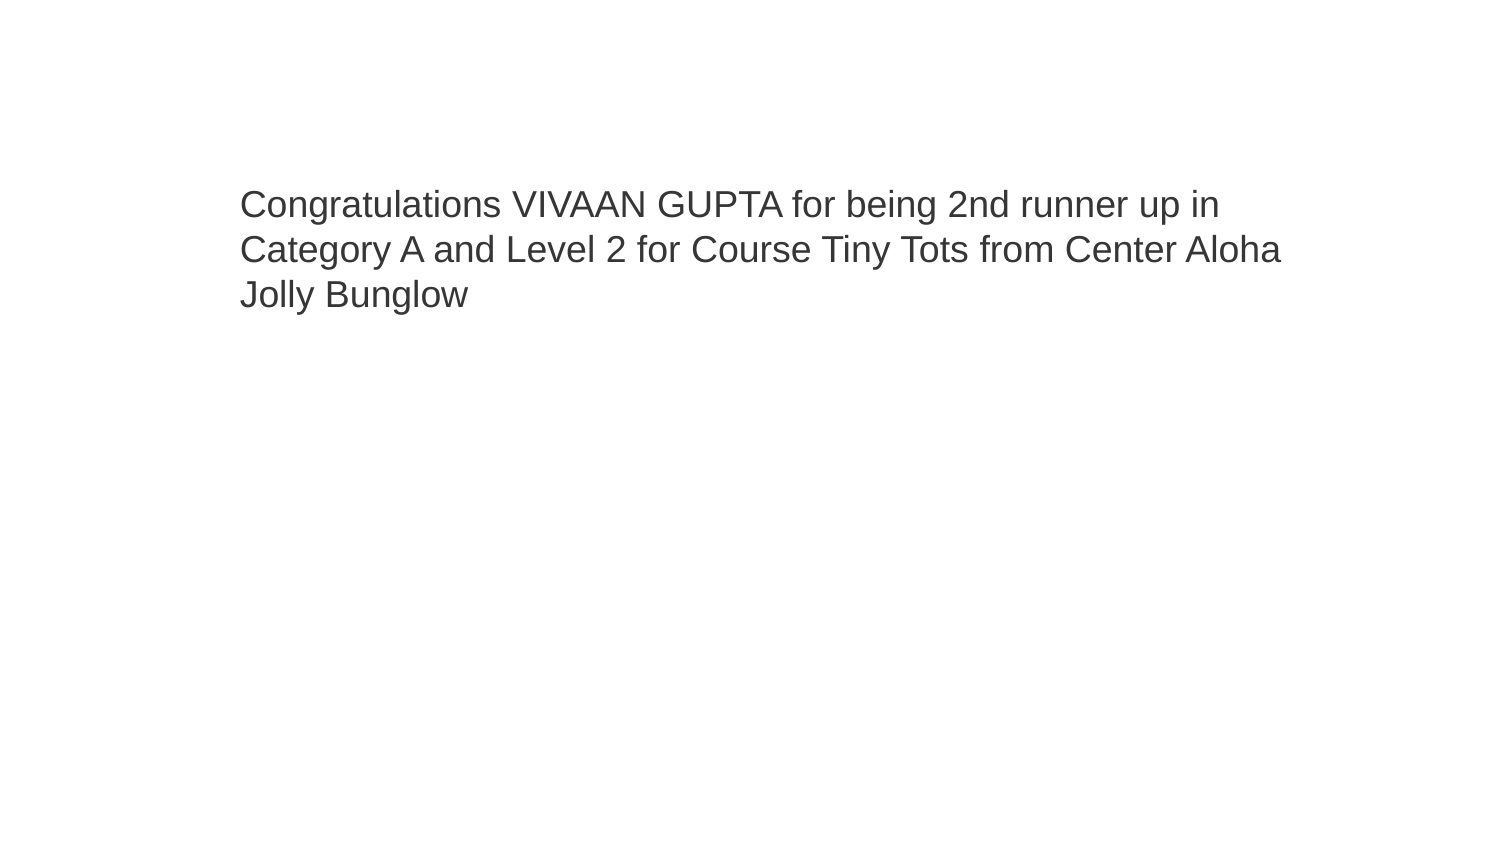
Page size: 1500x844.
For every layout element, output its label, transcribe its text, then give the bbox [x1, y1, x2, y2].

text_box Congratulations VIVAAN GUPTA for being 2nd runner up in Category A and Level 2 for Course Tiny Tots from Center Aloha Jolly Bunglow [224, 224, 1350, 270]
